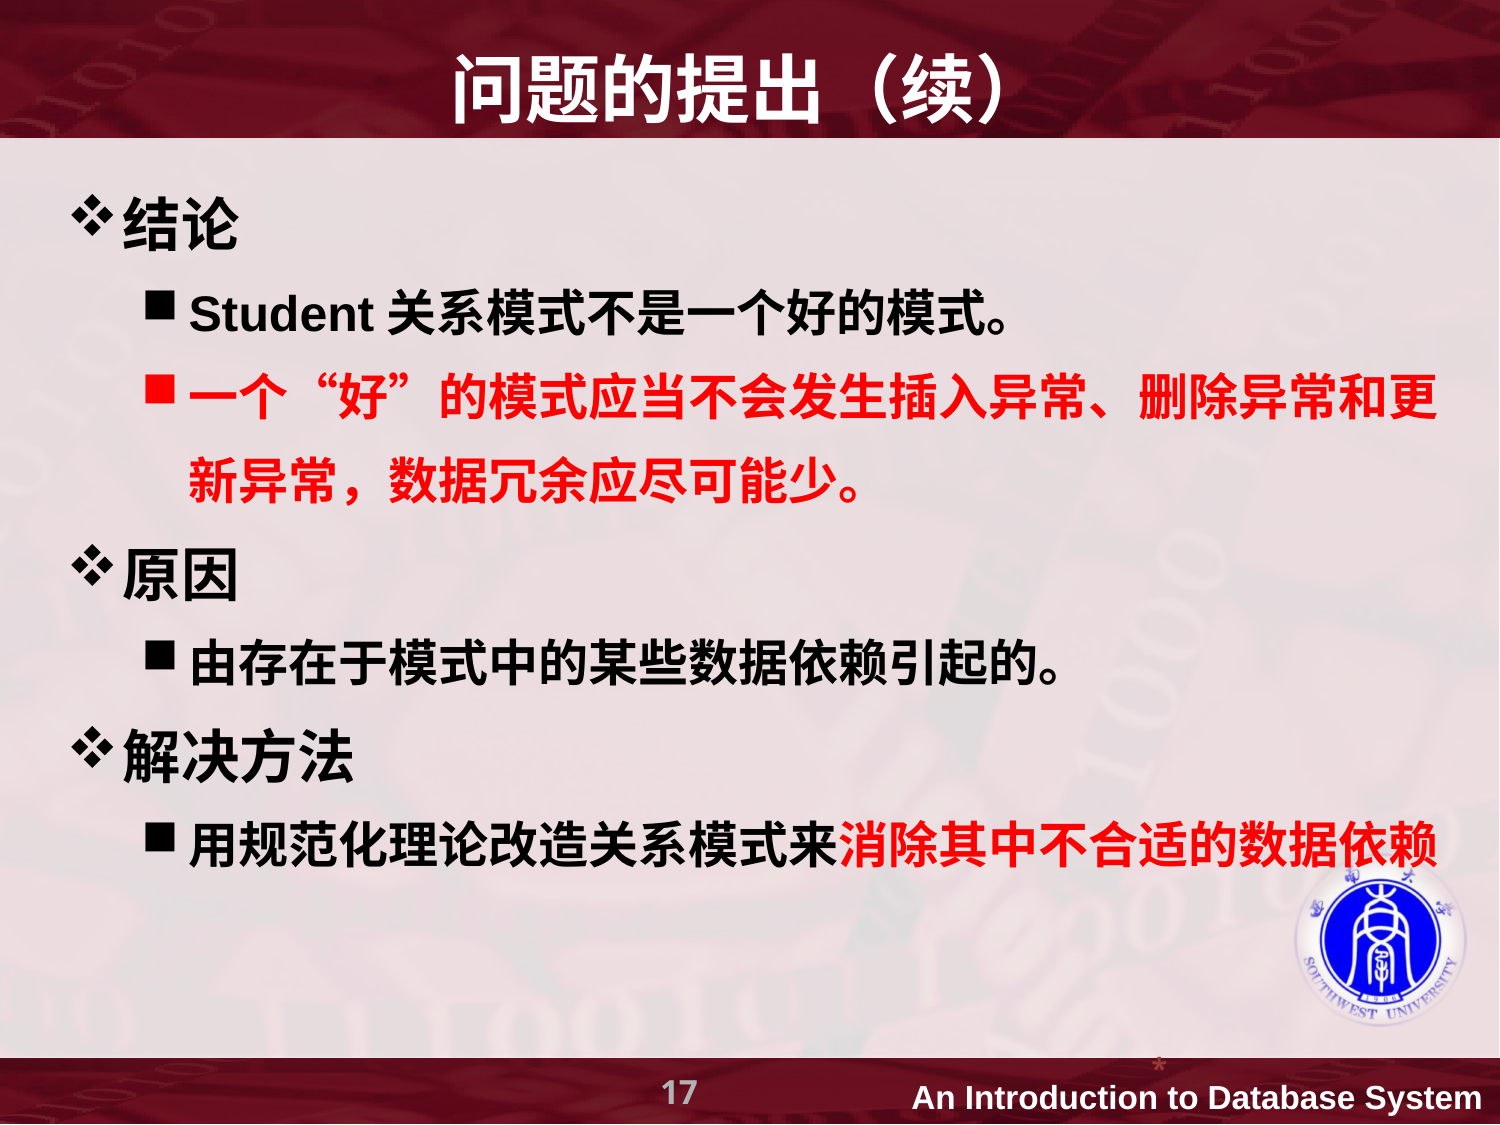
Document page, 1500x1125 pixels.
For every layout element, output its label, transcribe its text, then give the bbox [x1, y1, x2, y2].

text_box * [1136, 1047, 1430, 1093]
title 问题的提出（续） [74, 0, 1426, 152]
picture [1286, 1094, 1293, 1106]
slide_number 17 [503, 1064, 854, 1124]
picture [1214, 1093, 1225, 1105]
list 结论 Student关系模式不是一个好的模式。 一个“好”的模式应当不会发生插入异常、删除异常和更新异常，数据冗余应尽可能少。 原因 由存在于模式中的某些数据依赖引起的。 解决方法 用规范化理论改造关系模式来消除其中不合适的数据依赖 [51, 152, 1483, 1047]
picture [1184, 1094, 1192, 1106]
text_box [88, 1047, 443, 1082]
picture [1392, 1093, 1399, 1105]
picture [0, 0, 1500, 1124]
